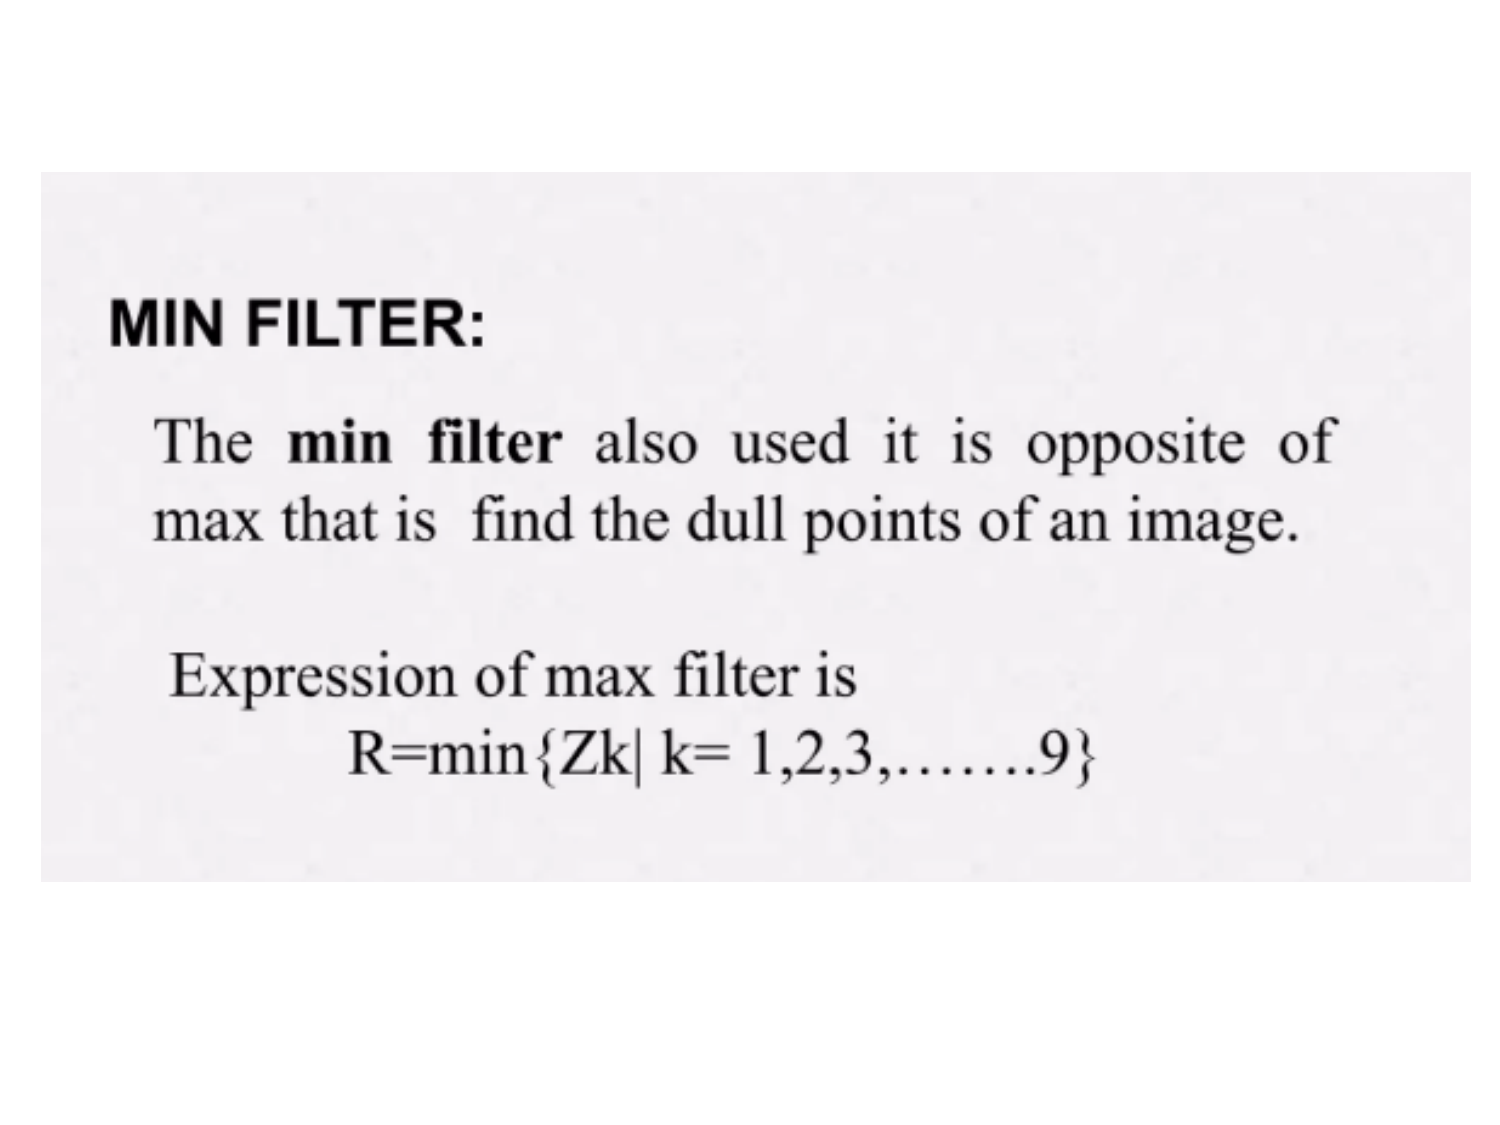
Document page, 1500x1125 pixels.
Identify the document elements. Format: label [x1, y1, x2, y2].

picture [40, 172, 1472, 882]
